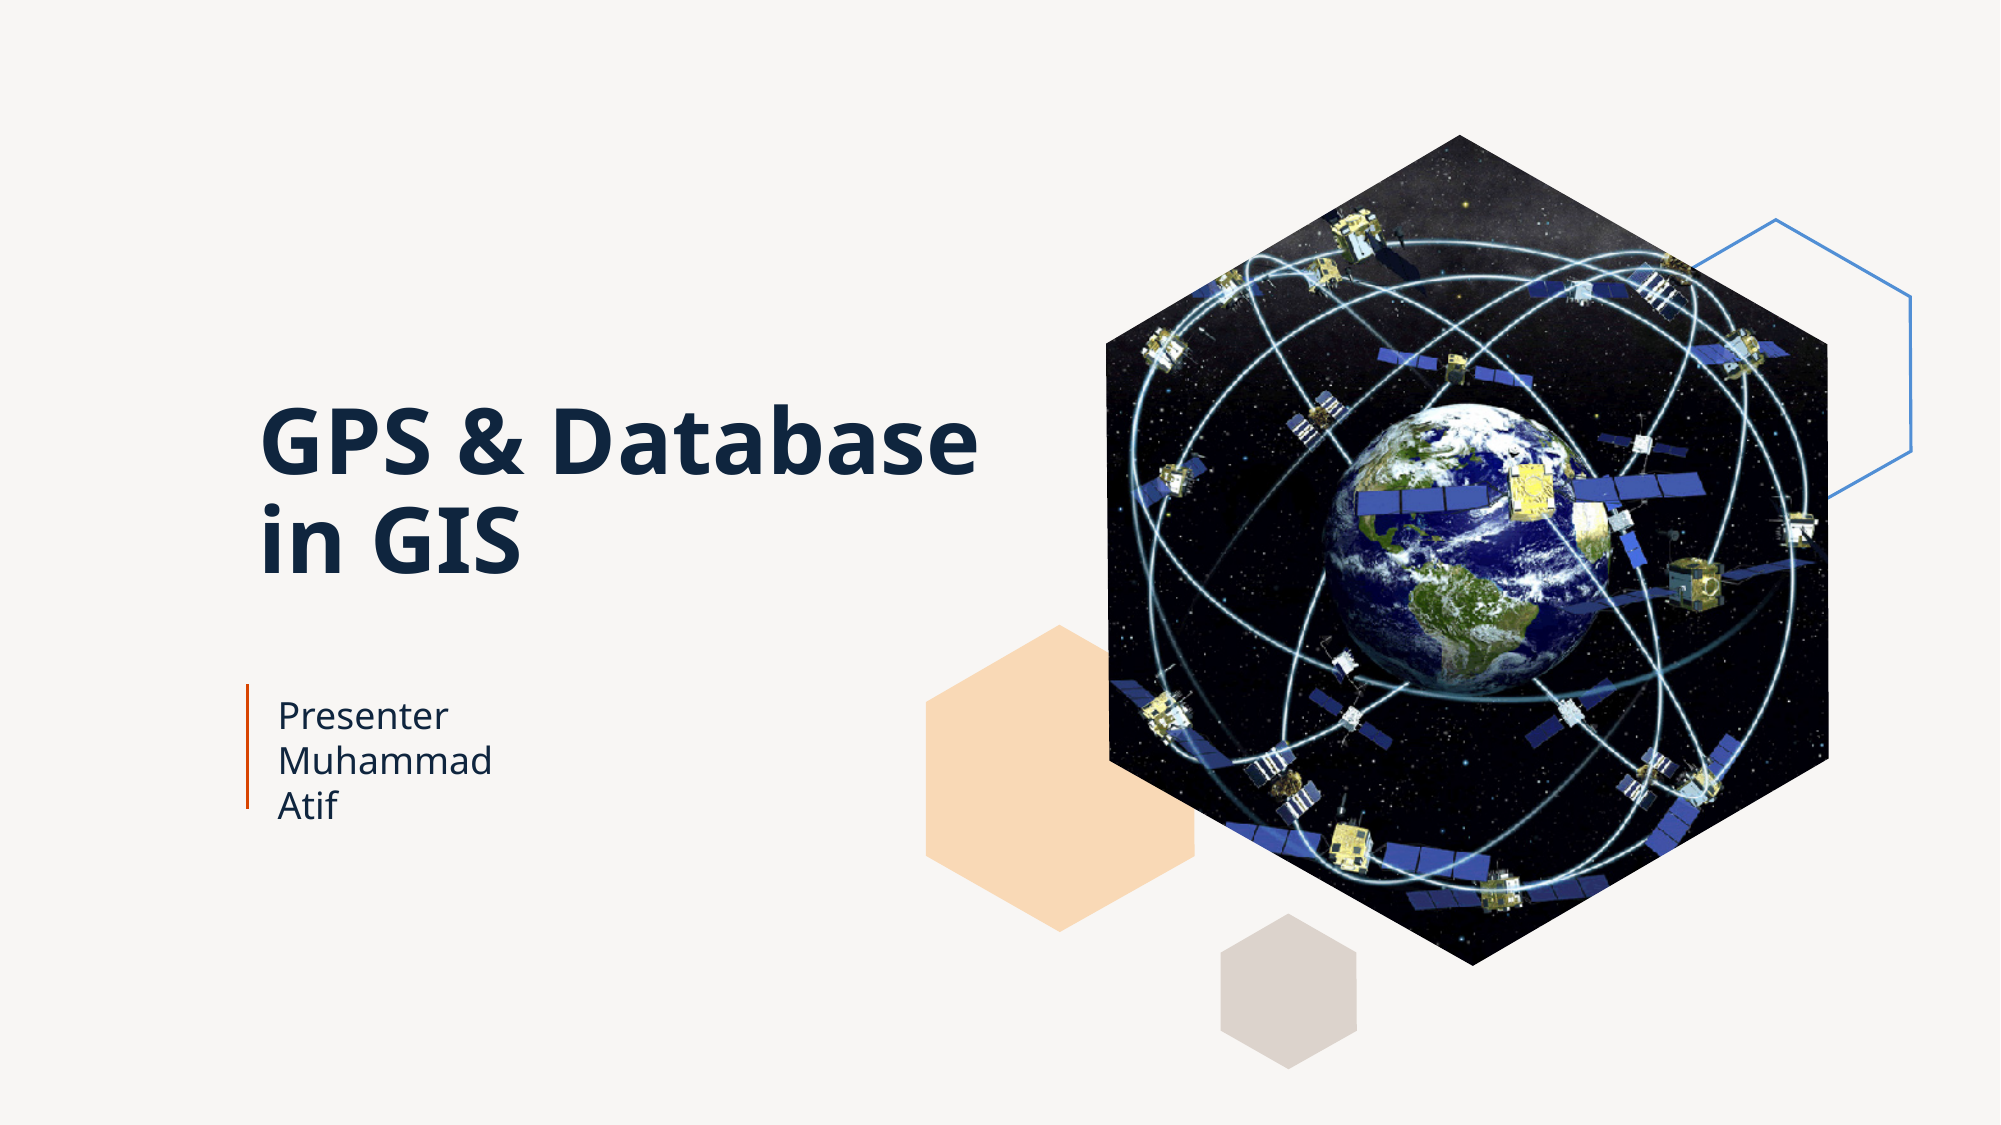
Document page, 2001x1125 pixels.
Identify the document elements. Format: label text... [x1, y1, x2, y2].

title GPS & Database in GIS [243, 325, 1105, 664]
picture [1105, 134, 1829, 966]
text_box [1829, 250, 1911, 498]
text_box [925, 664, 1105, 933]
list Presenter Muhammad Atif [262, 684, 558, 810]
